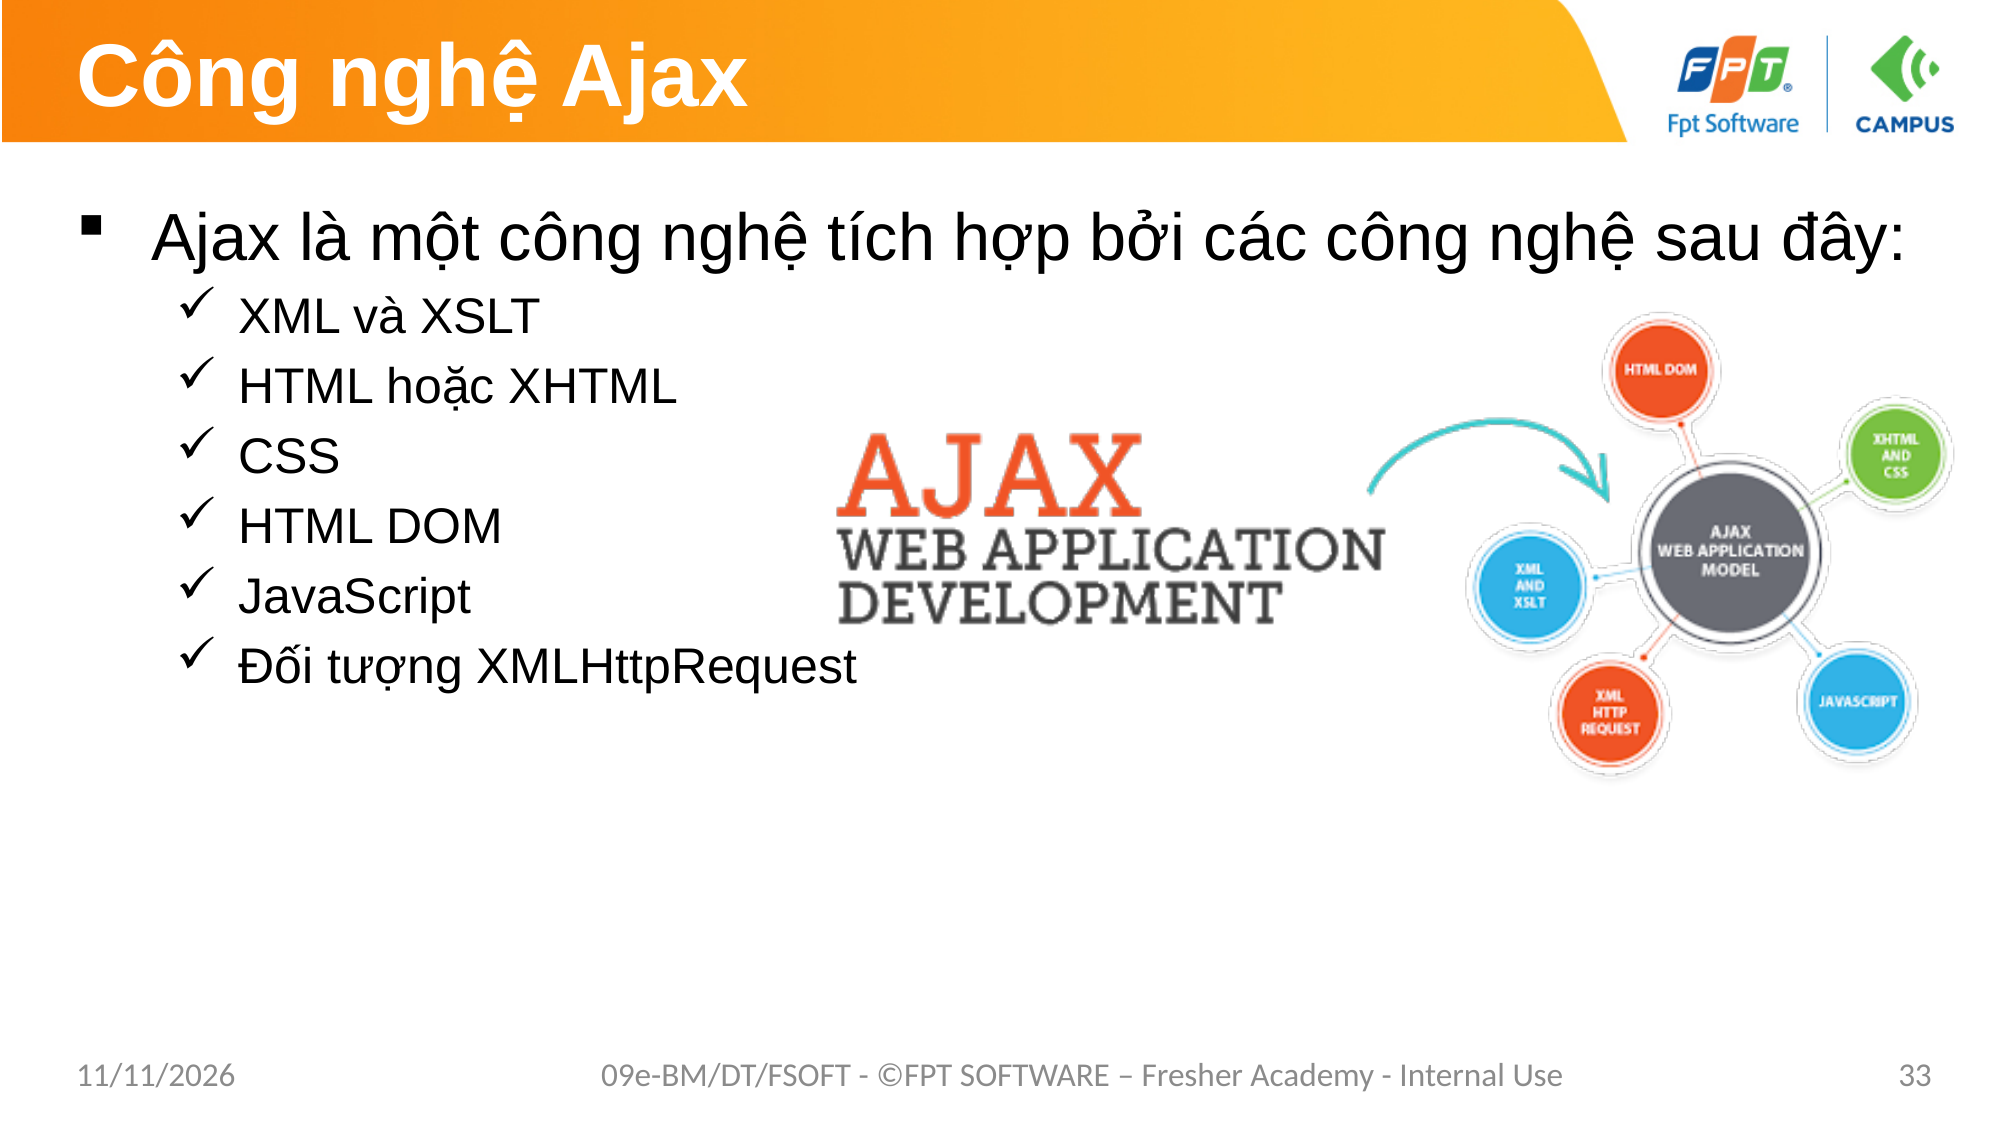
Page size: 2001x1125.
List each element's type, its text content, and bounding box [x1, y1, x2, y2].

list Ajax là một công nghệ tích hợp bởi các công nghệ sau đây: XML và XSLT HTML hoặc XHTML CSS HTML DOM JavaScript Đối tượng XMLHttpRequest [60, 185, 1947, 1005]
picture [2, 0, 1998, 1125]
slide_number 33 [1800, 1042, 1947, 1103]
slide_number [60, 1042, 360, 1103]
footer 09e-BM/DT/FSOFT - ©FPT SOFTWARE – Fresher Academy - Internal Use [385, 1042, 1780, 1103]
title Công nghệ Ajax [60, 0, 1567, 141]
